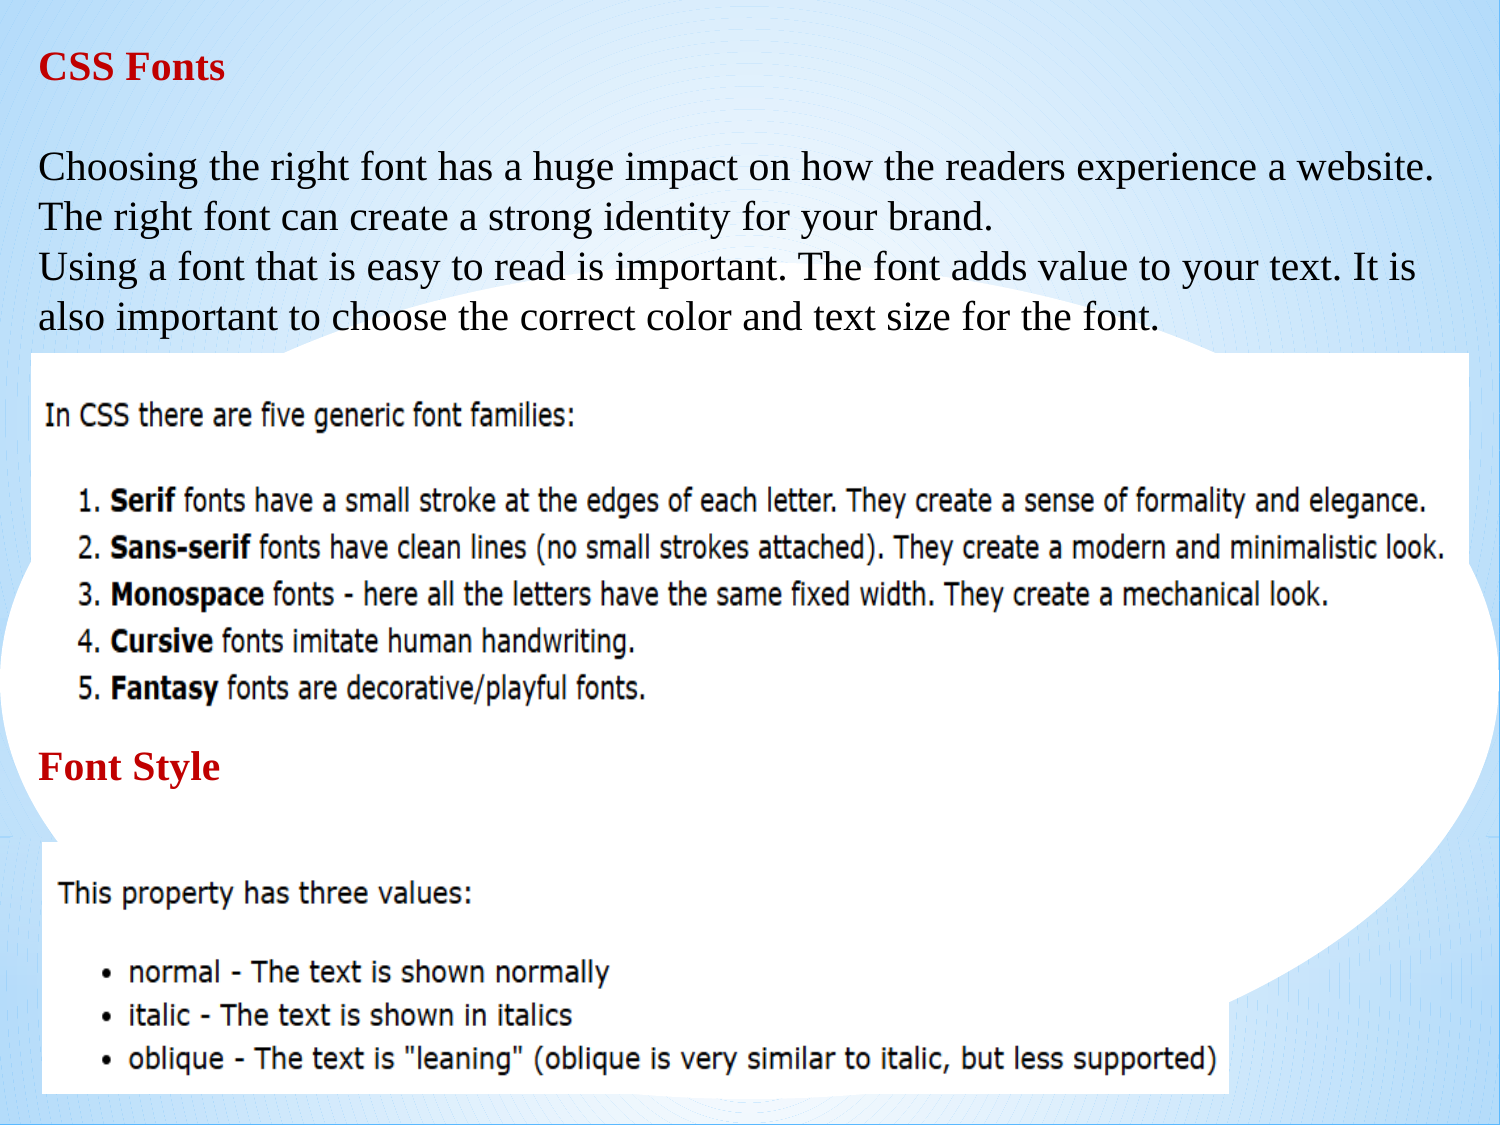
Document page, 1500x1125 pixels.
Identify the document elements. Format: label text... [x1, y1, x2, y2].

picture [30, 353, 1469, 718]
text_box CSS Fonts Choosing the right font has a huge impact on how the readers experience a website. The right font can create a strong identity for your brand. Using a font that is easy to read is important. The font adds value to your text. It is also important to choose the correct color and text size for the font. Font Style [23, 31, 1488, 942]
picture [42, 841, 1230, 1094]
